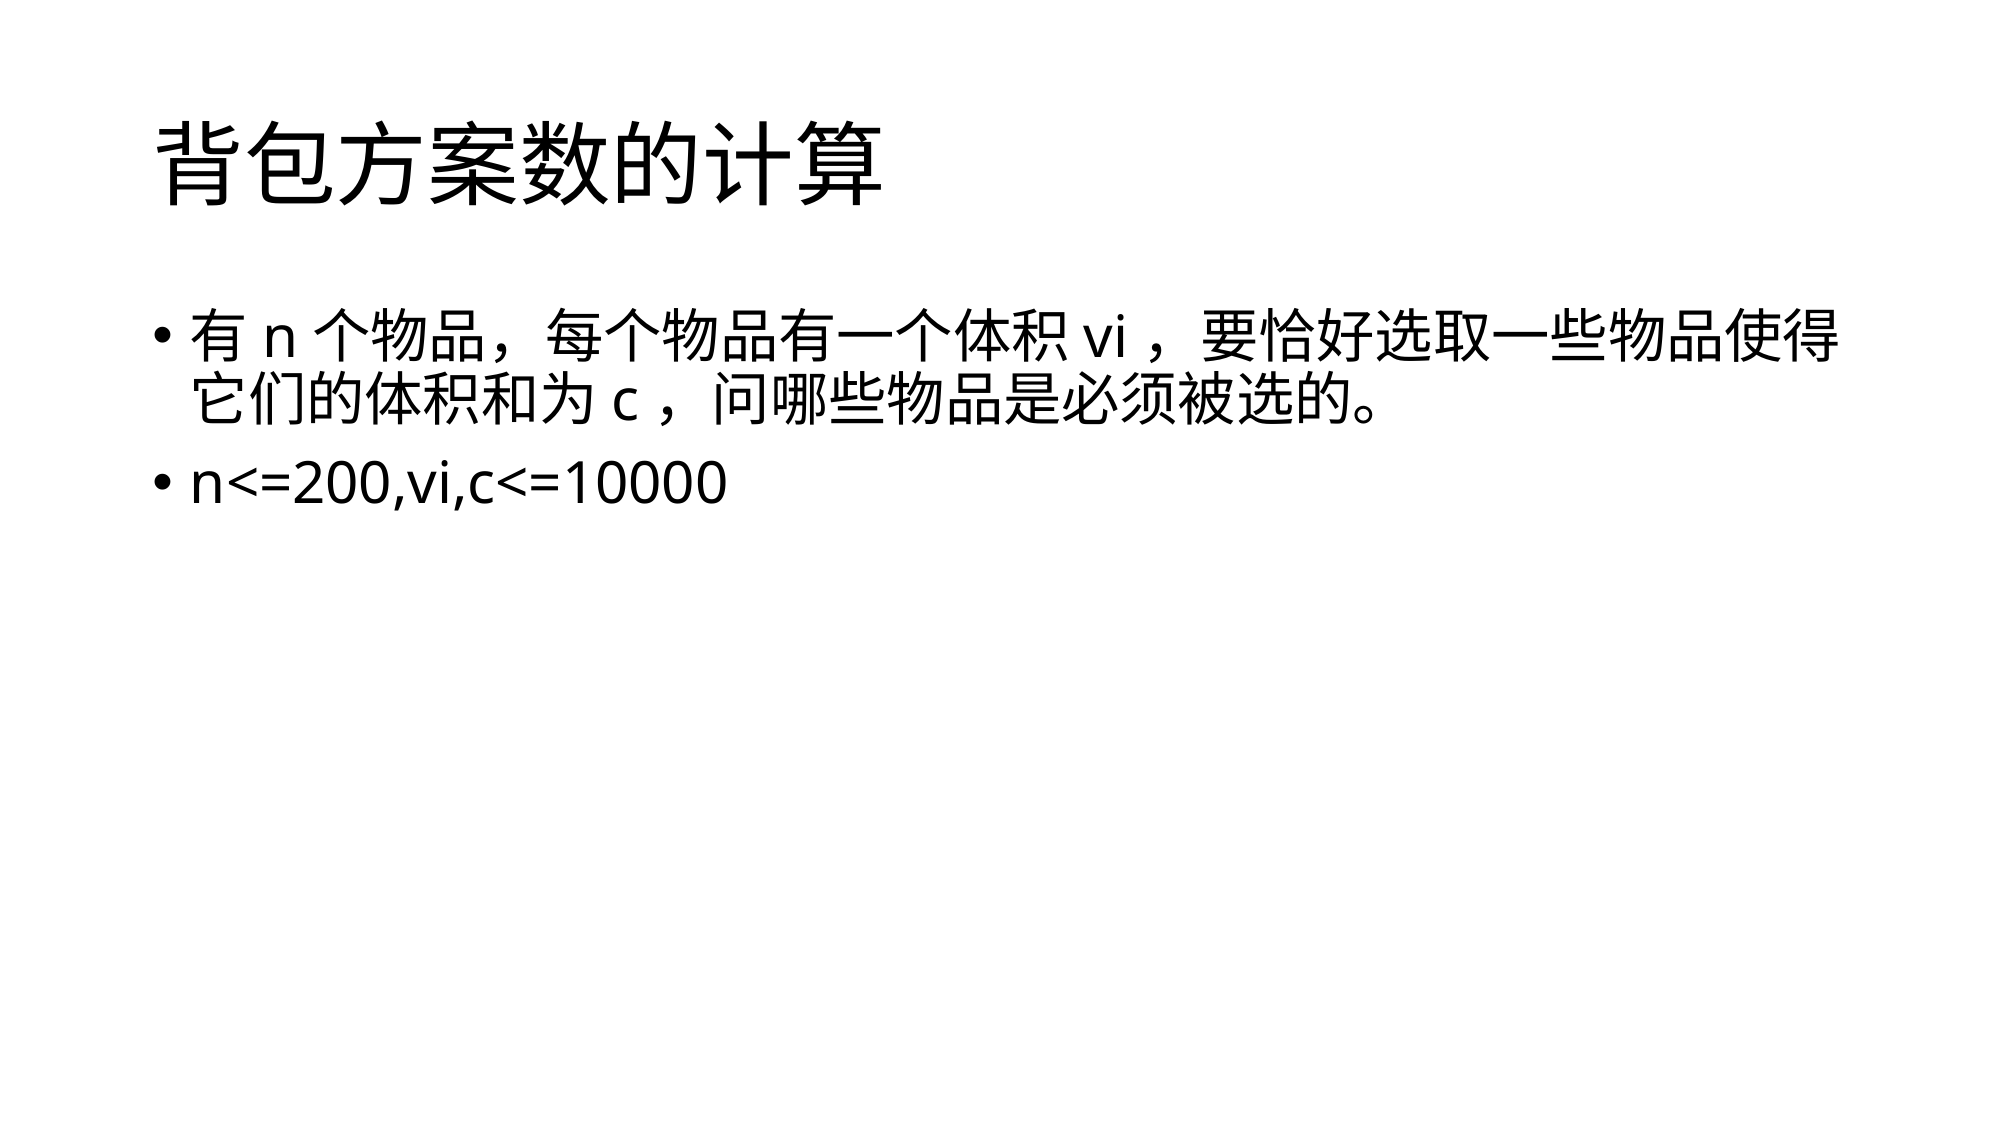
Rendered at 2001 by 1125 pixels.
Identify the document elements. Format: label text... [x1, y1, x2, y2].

title 背包方案数的计算 [137, 59, 1863, 278]
list 有n个物品，每个物品有一个体积vi，要恰好选取一些物品使得它们的体积和为c，问哪些物品是必须被选的。 n<=200,vi,c<=10000 [137, 299, 1863, 1014]
